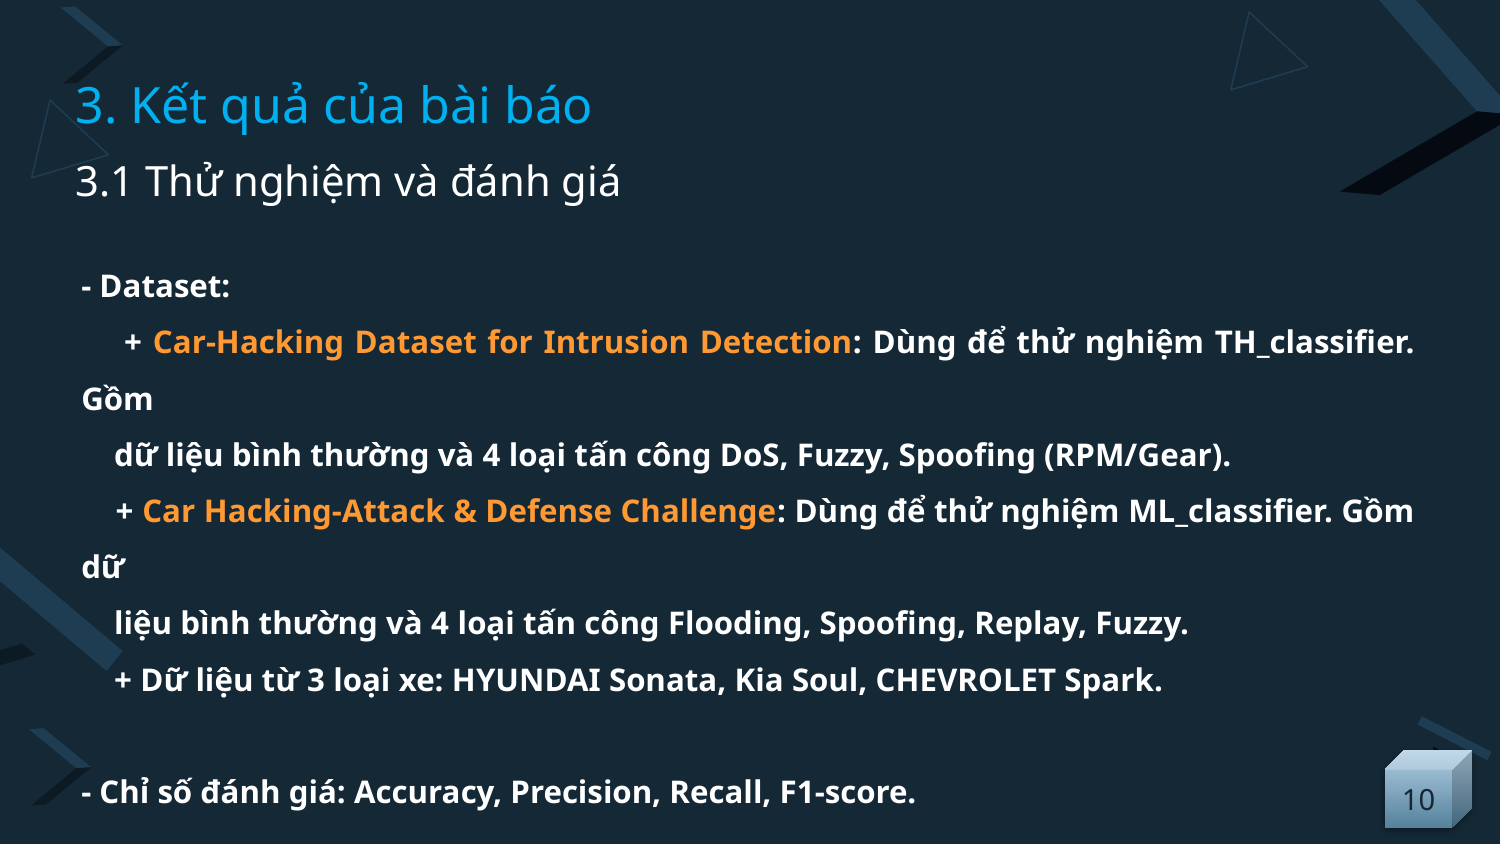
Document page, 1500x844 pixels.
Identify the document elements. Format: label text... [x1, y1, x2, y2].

text_box 10 [1384, 750, 1472, 828]
text_box - Dataset: + Car-Hacking Dataset for Intrusion Detection: Dùng để thử nghiệm TH_classifier. Gồm dữ liệu bình thường và 4 loại tấn công DoS, Fuzzy, Spoofing (RPM/Gear). + Car Hacking-Attack & Defense Challenge: Dùng để thử nghiệm ML_classifier. Gồm dữ liệu bình thường và 4 loại tấn công Flooding, Spoofing, Replay, Fuzzy. + Dữ liệu từ 3 loại xe: HYUNDAI Sonata, Kia Soul, CHEVROLET Spark. - Chỉ số đánh giá: Accuracy, Precision, Recall, F1-score. [66, 232, 1431, 806]
text_box 3.1 Thử nghiệm và đánh giá [60, 156, 1164, 204]
text_box 3. Kết quả của bài báo [60, 79, 736, 128]
